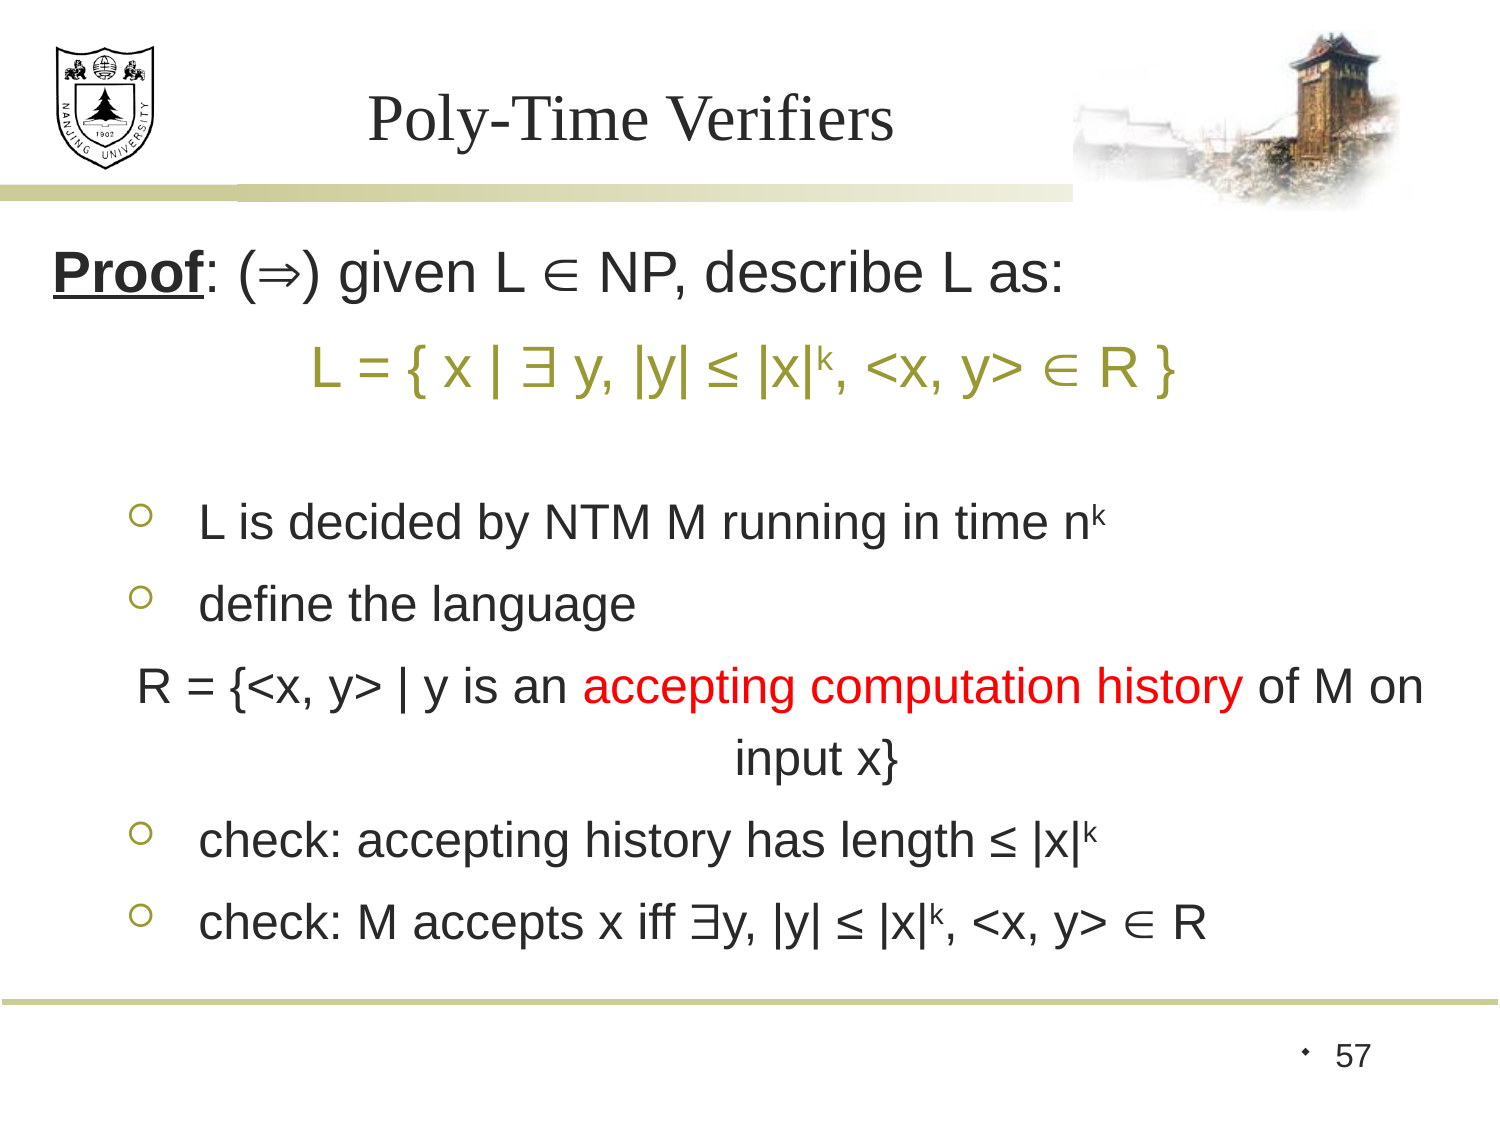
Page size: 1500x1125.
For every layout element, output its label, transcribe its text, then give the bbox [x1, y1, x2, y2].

slide_number 57 [1234, 1030, 1388, 1107]
picture [2, 999, 37, 1005]
list Proof: () given L  NP, describe L as: L = { x |  y, |y| ≤ |x|k, <x, y>  R } L is decided by NTM M running in time nk define the language R = {<x, y> | y is an accepting computation history of M on input x} check: accepting history has length ≤ |x|k check: M accepts x iff y, |y| ≤ |x|k, <x, y>  R [37, 212, 1450, 1019]
picture [1073, 30, 1400, 211]
title Poly-Time Verifiers [171, 66, 1093, 161]
picture [50, 42, 160, 173]
picture [1450, 999, 1498, 1005]
